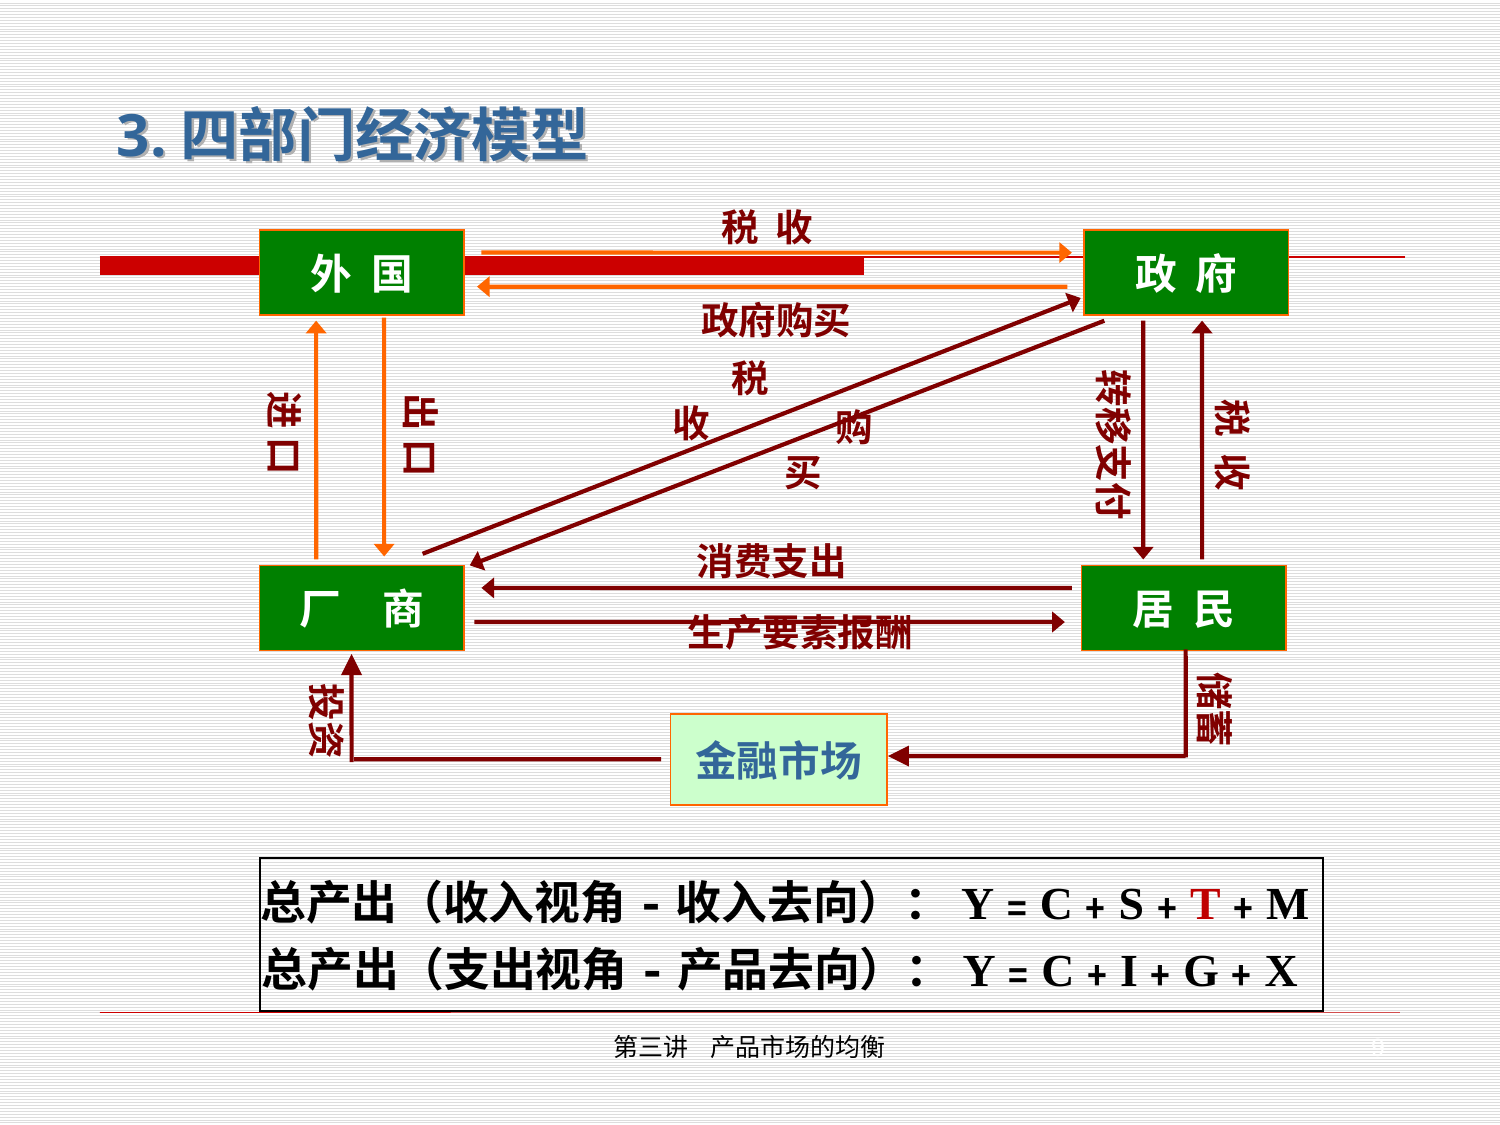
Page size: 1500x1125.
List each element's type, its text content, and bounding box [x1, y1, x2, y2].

text_box 总产出（收入视角-收入去向）：Y﹦C﹢S﹢T﹢M 总产出（支出视角-产品去向）：Y﹦C﹢I﹢G﹢X [259, 857, 1323, 1012]
footer 第三讲 产品市场的均衡 [512, 1024, 988, 1103]
text_box 3.四部门经济模型 [102, 101, 762, 173]
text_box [259, 196, 1319, 864]
slide_number 9 [1074, 1024, 1401, 1103]
